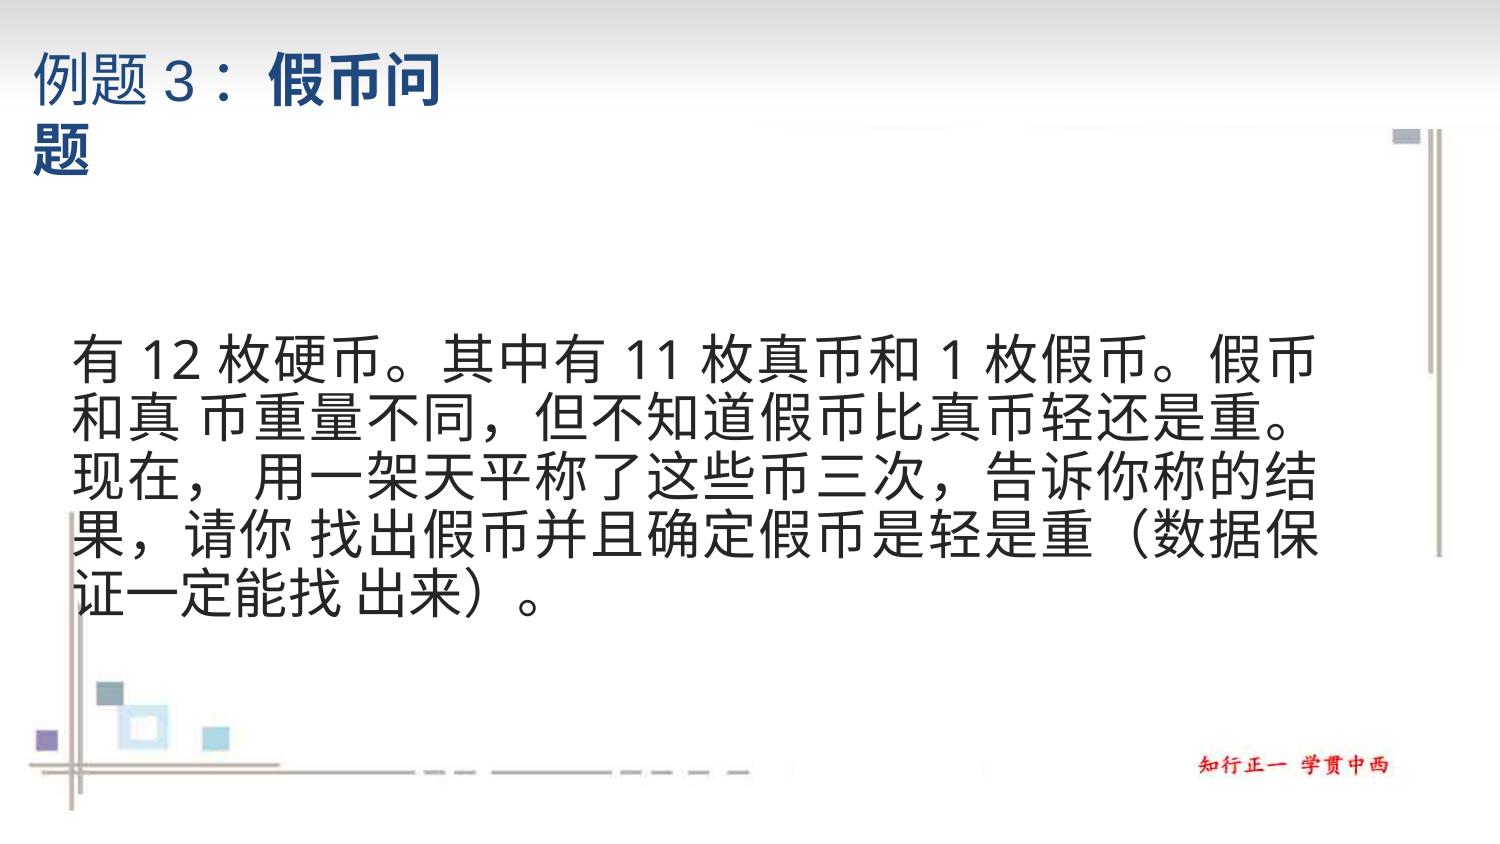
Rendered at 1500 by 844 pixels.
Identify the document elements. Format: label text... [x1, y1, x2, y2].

title 例题3：假币问题 [30, 41, 477, 185]
picture [0, 0, 1500, 844]
text_box 有12枚硬币。其中有11枚真币和1枚假币。假币和真 币重量不同，但不知道假币比真币轻还是重。现在， 用一架天平称了这些币三次，告诉你称的结果，请你 找出假币并且确定假币是轻是重（数据保证一定能找 出来）。 [69, 324, 1320, 625]
